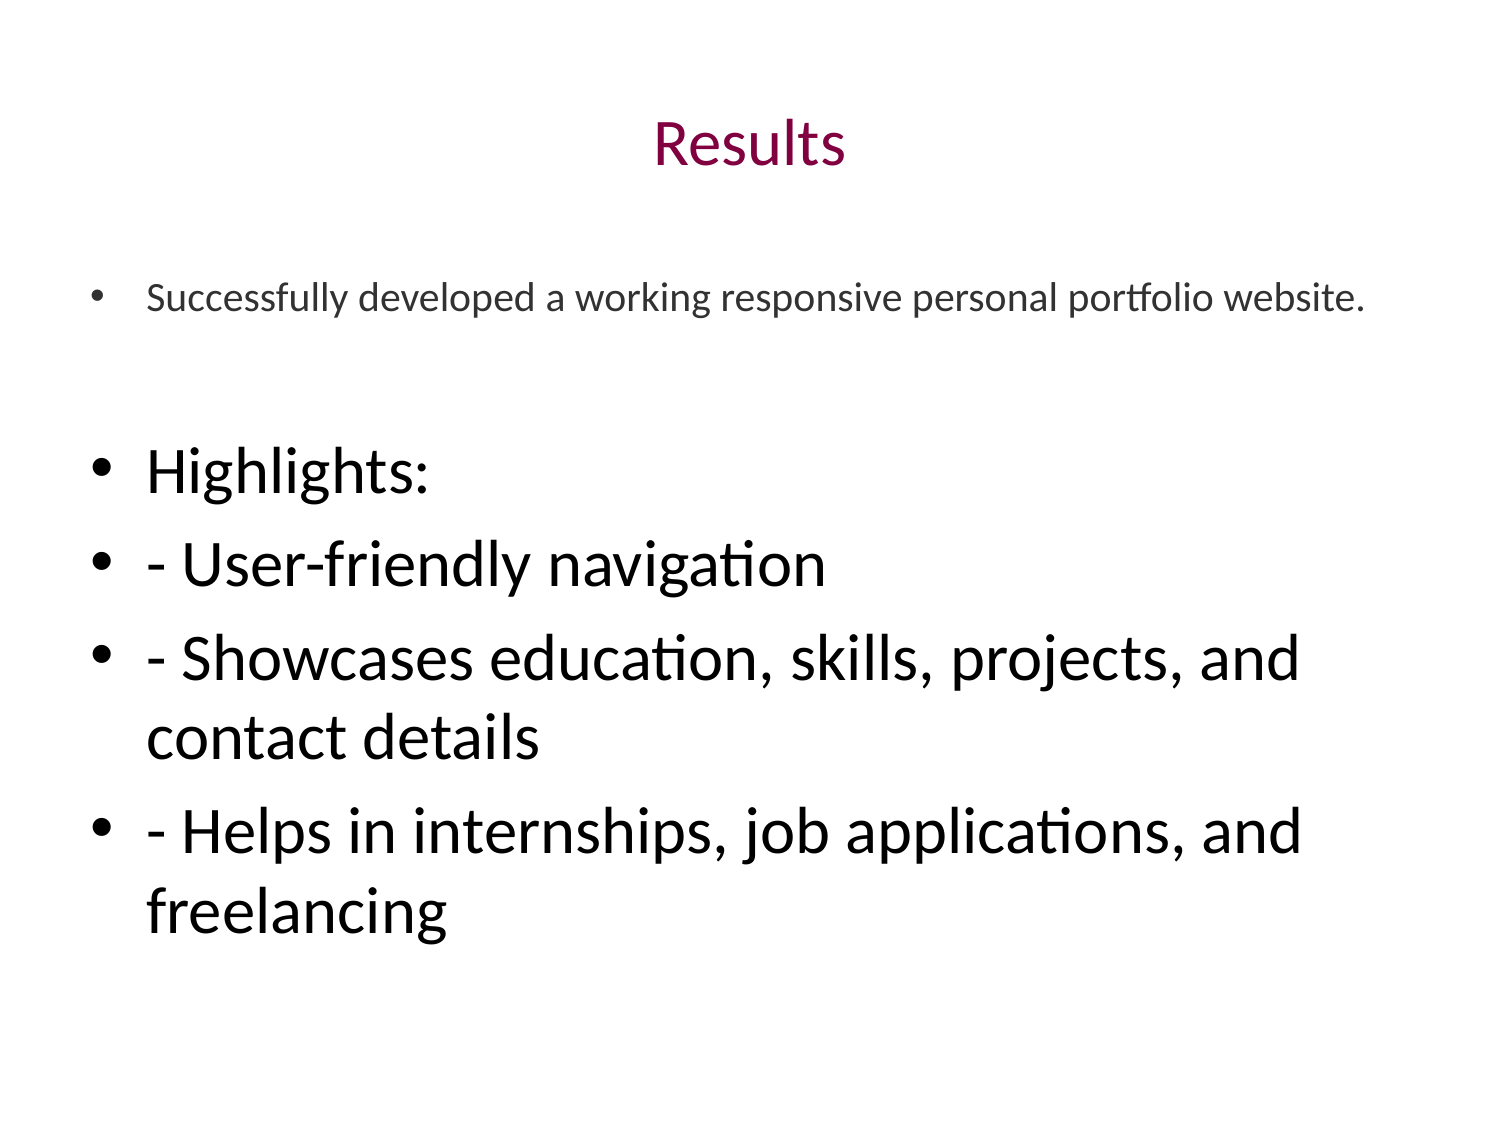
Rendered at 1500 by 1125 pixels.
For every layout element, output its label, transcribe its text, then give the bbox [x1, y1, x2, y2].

title Results [75, 45, 1425, 233]
list Successfully developed a working responsive personal portfolio website. Highlights: - User-friendly navigation - Showcases education, skills, projects, and contact details - Helps in internships, job applications, and freelancing [75, 262, 1425, 1005]
